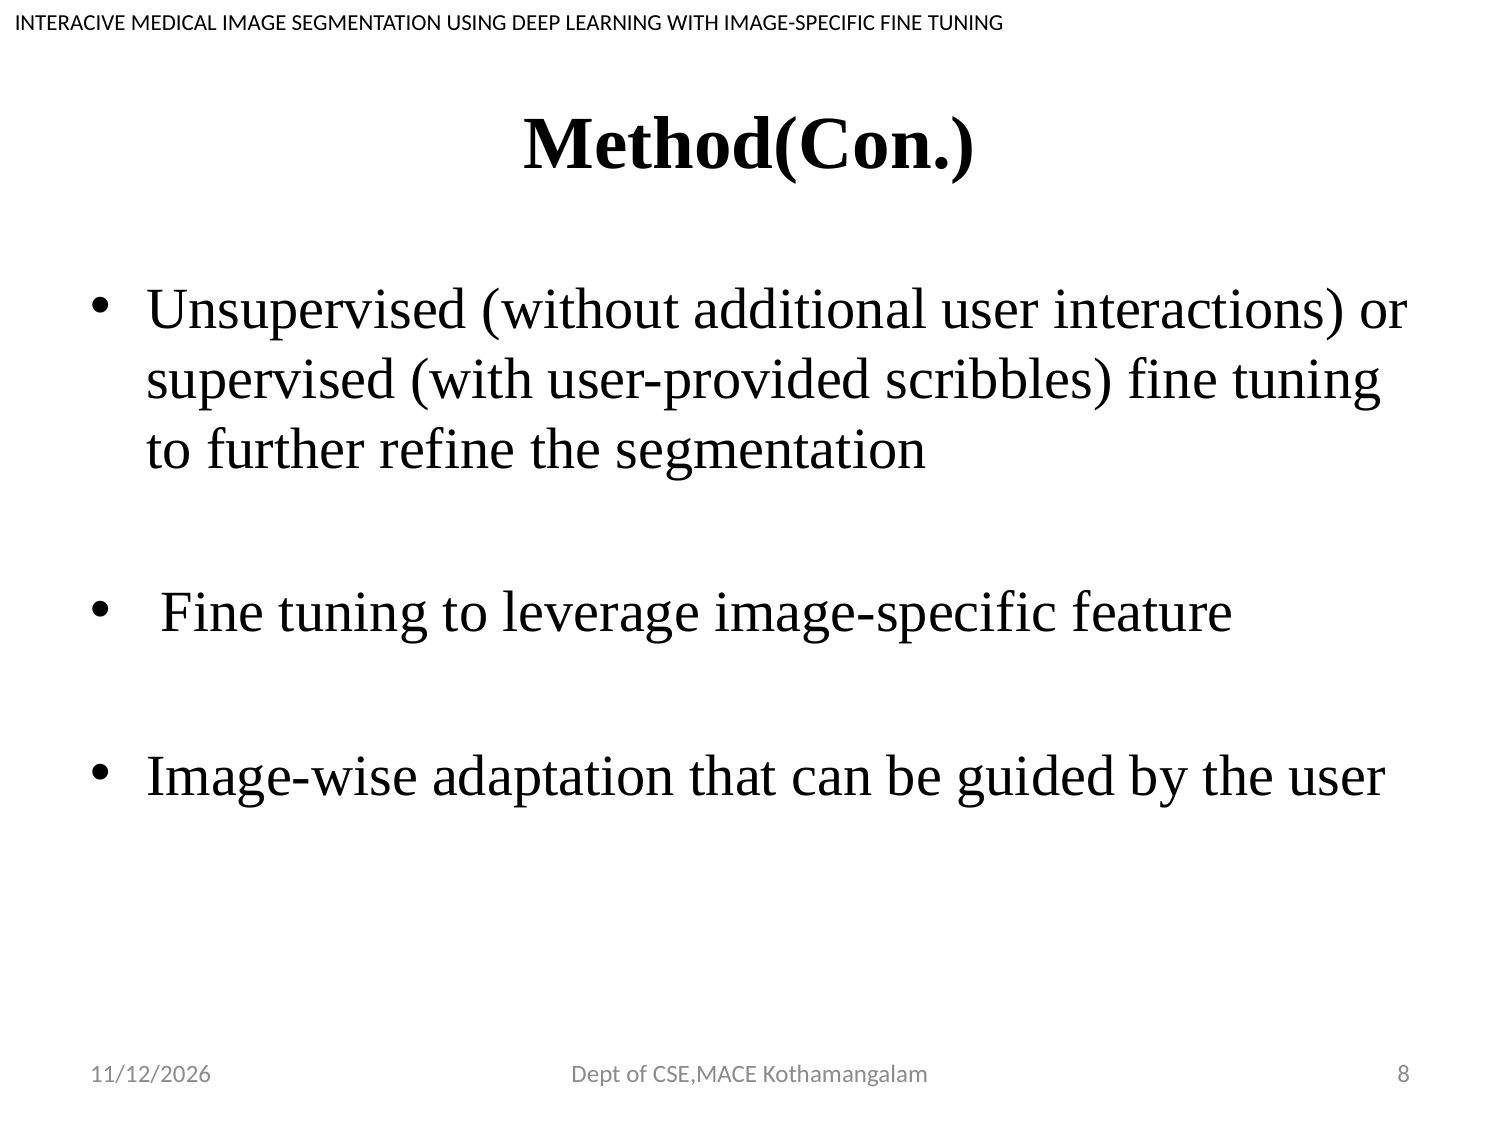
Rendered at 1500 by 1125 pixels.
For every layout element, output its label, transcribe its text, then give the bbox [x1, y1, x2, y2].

text_box INTERACIVE MEDICAL IMAGE SEGMENTATION USING DEEP LEARNING WITH IMAGE-SPECIFIC FINE TUNING [0, 0, 1500, 43]
slide_number 8 [1074, 1042, 1425, 1103]
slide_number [75, 1042, 425, 1103]
list Unsupervised (without additional user interactions) or supervised (with user-provided scribbles) fine tuning to further refine the segmentation Fine tuning to leverage image-specific feature Image-wise adaptation that can be guided by the user [75, 262, 1425, 1005]
footer Dept of CSE,MACE Kothamangalam [512, 1042, 988, 1103]
title Method(Con.) [75, 45, 1425, 233]
